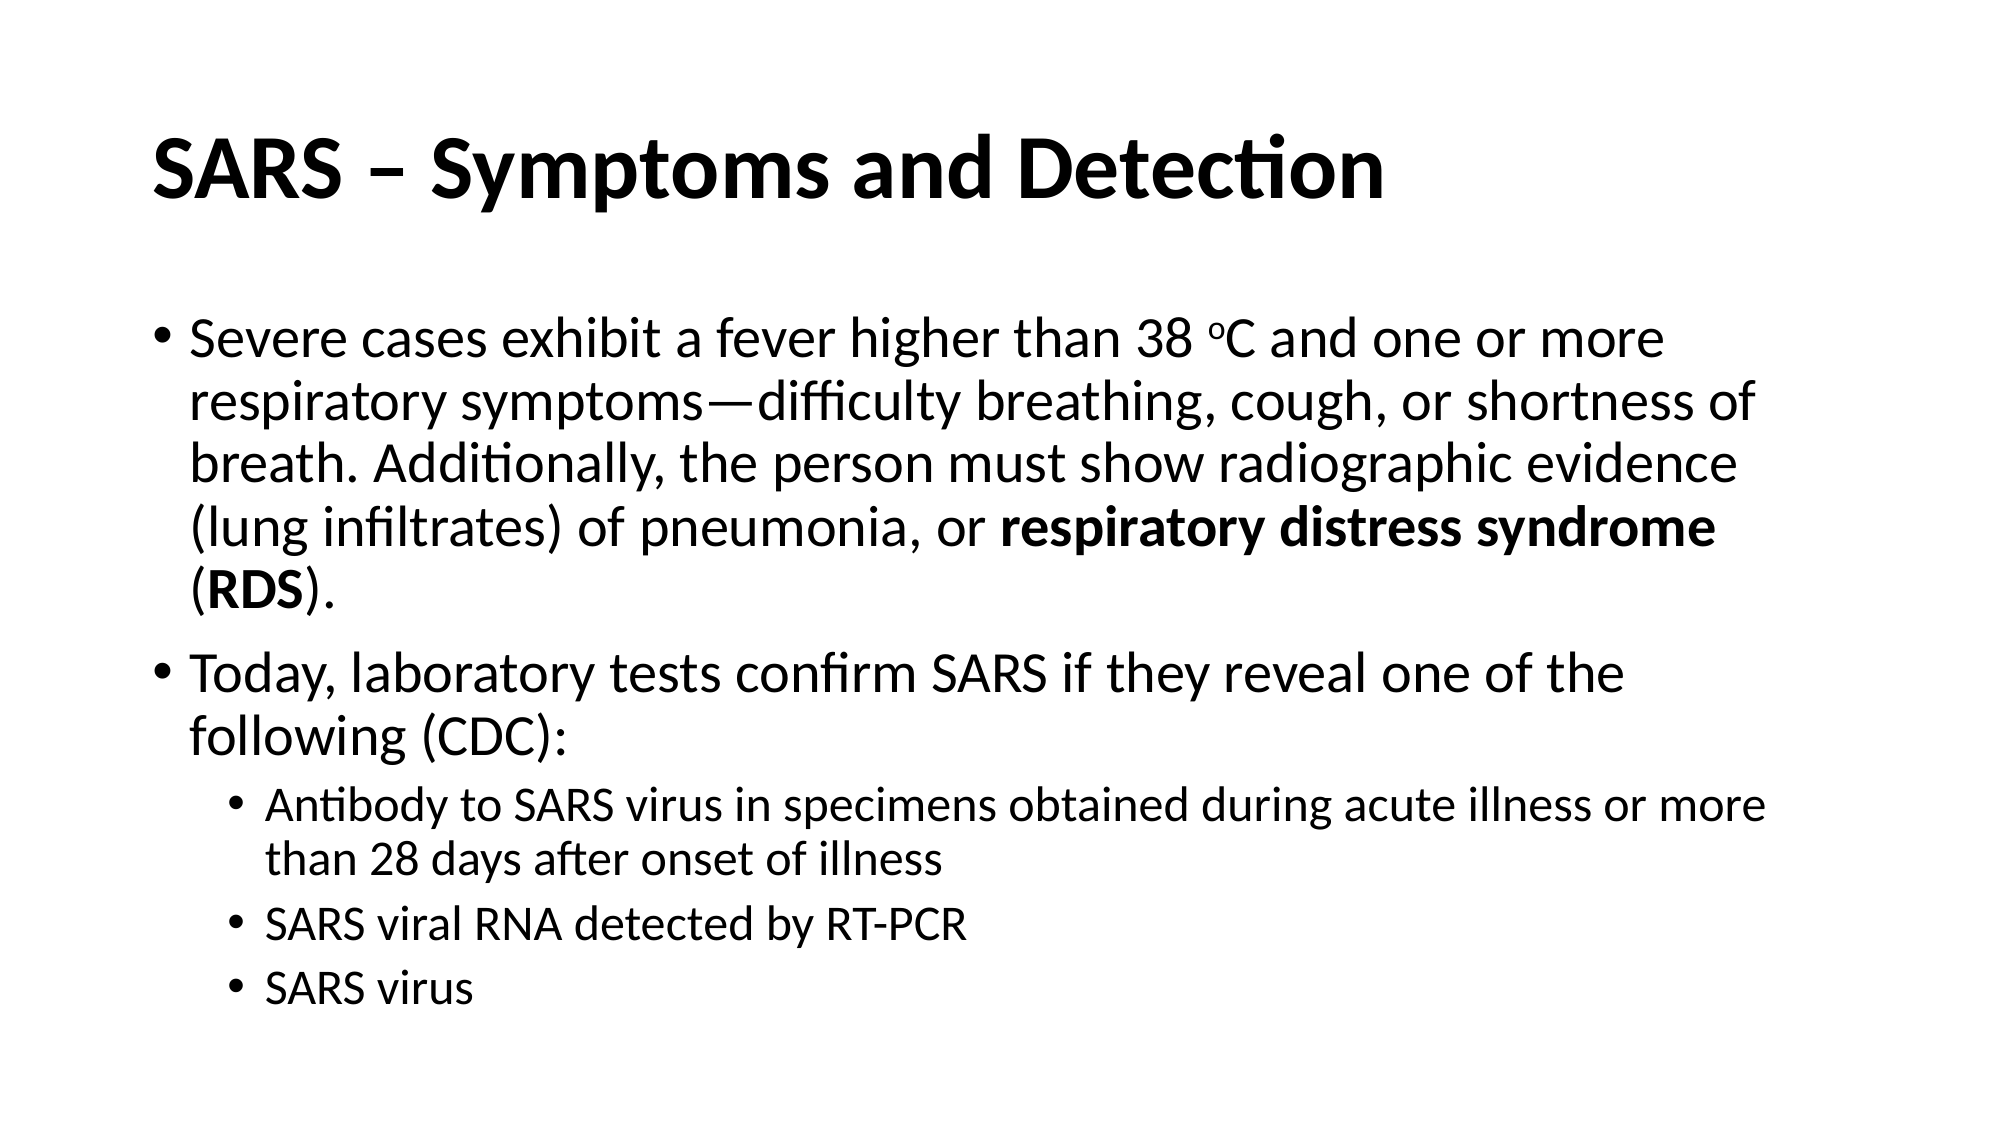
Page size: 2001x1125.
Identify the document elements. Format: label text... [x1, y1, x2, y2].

text_box Severe cases exhibit a fever higher than 38 oC and one or more respiratory symptoms—difficulty breathing, cough, or shortness of breath. Additionally, the person must show radiographic evidence (lung infiltrates) of pneumonia, or respiratory distress syndrome (RDS). Today, laboratory tests confirm SARS if they reveal one of the following (CDC): Antibody to SARS virus in specimens obtained during acute illness or more than 28 days after onset of illness SARS viral RNA detected by RT-PCR SARS virus [137, 299, 1863, 1013]
text_box SARS – Symptoms and Detection [137, 59, 1863, 278]
